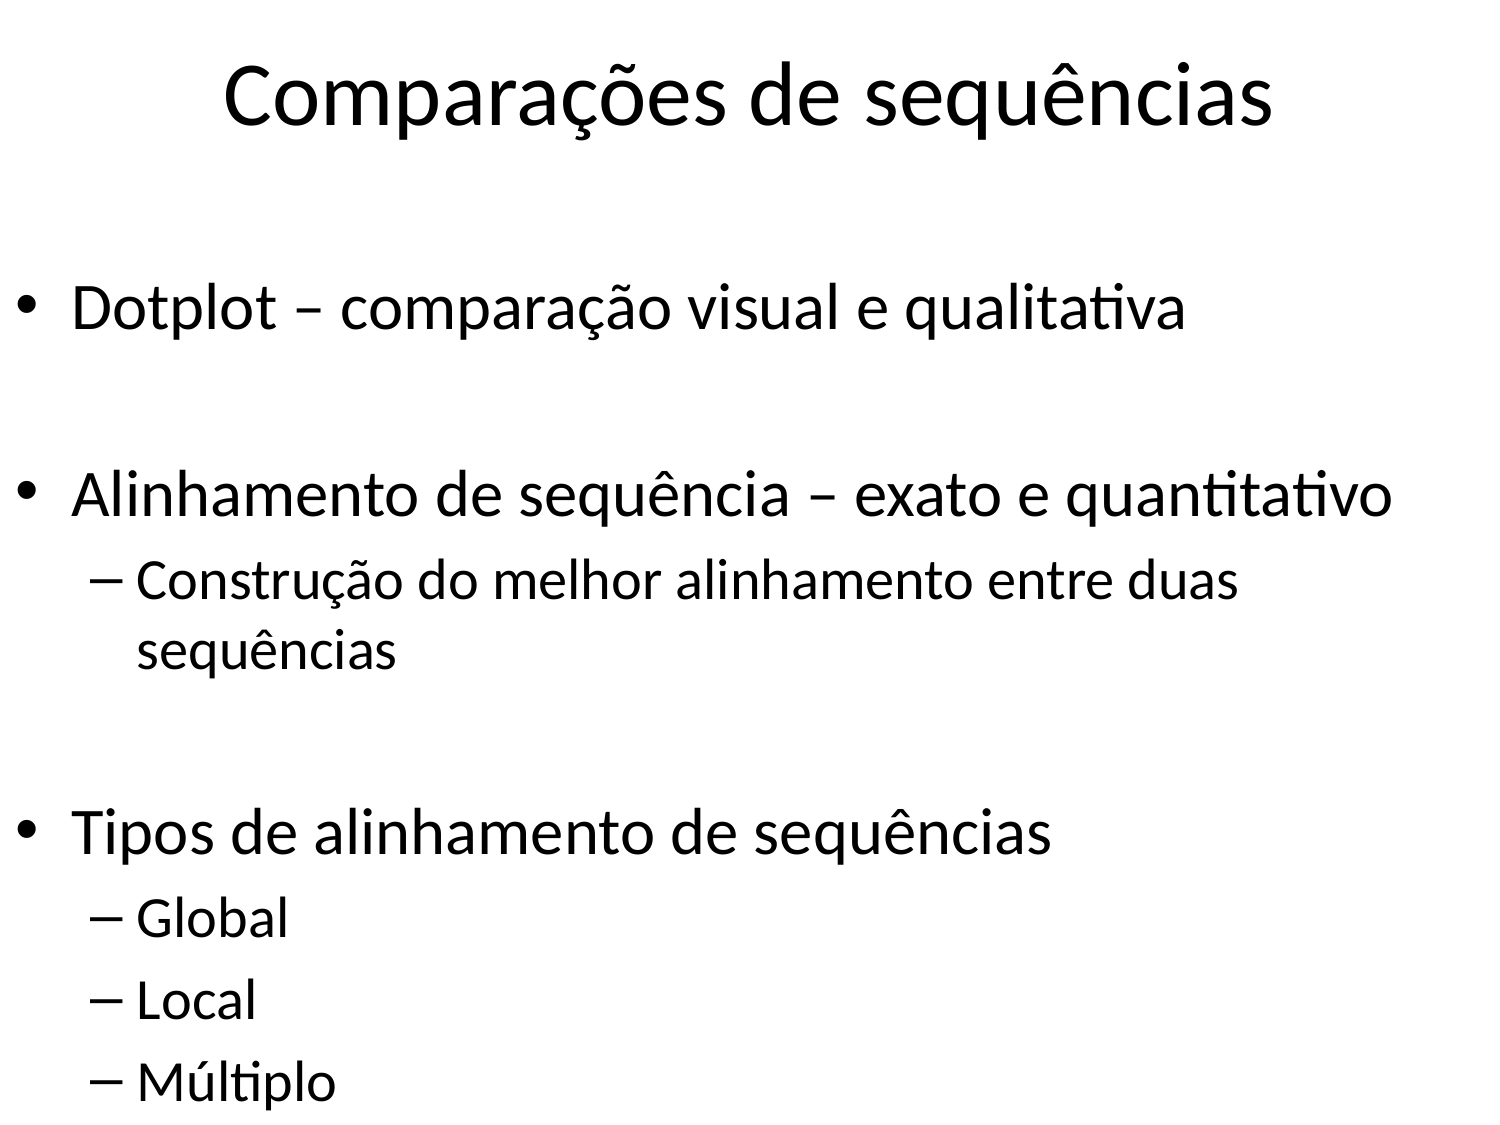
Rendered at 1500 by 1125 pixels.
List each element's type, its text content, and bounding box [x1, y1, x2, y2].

list Dotplot – comparação visual e qualitativa Alinhamento de sequência – exato e quantitativo Construção do melhor alinhamento entre duas sequências Tipos de alinhamento de sequências Global Local Múltiplo [0, 255, 1500, 1125]
title Comparações de sequências [0, 0, 1500, 183]
